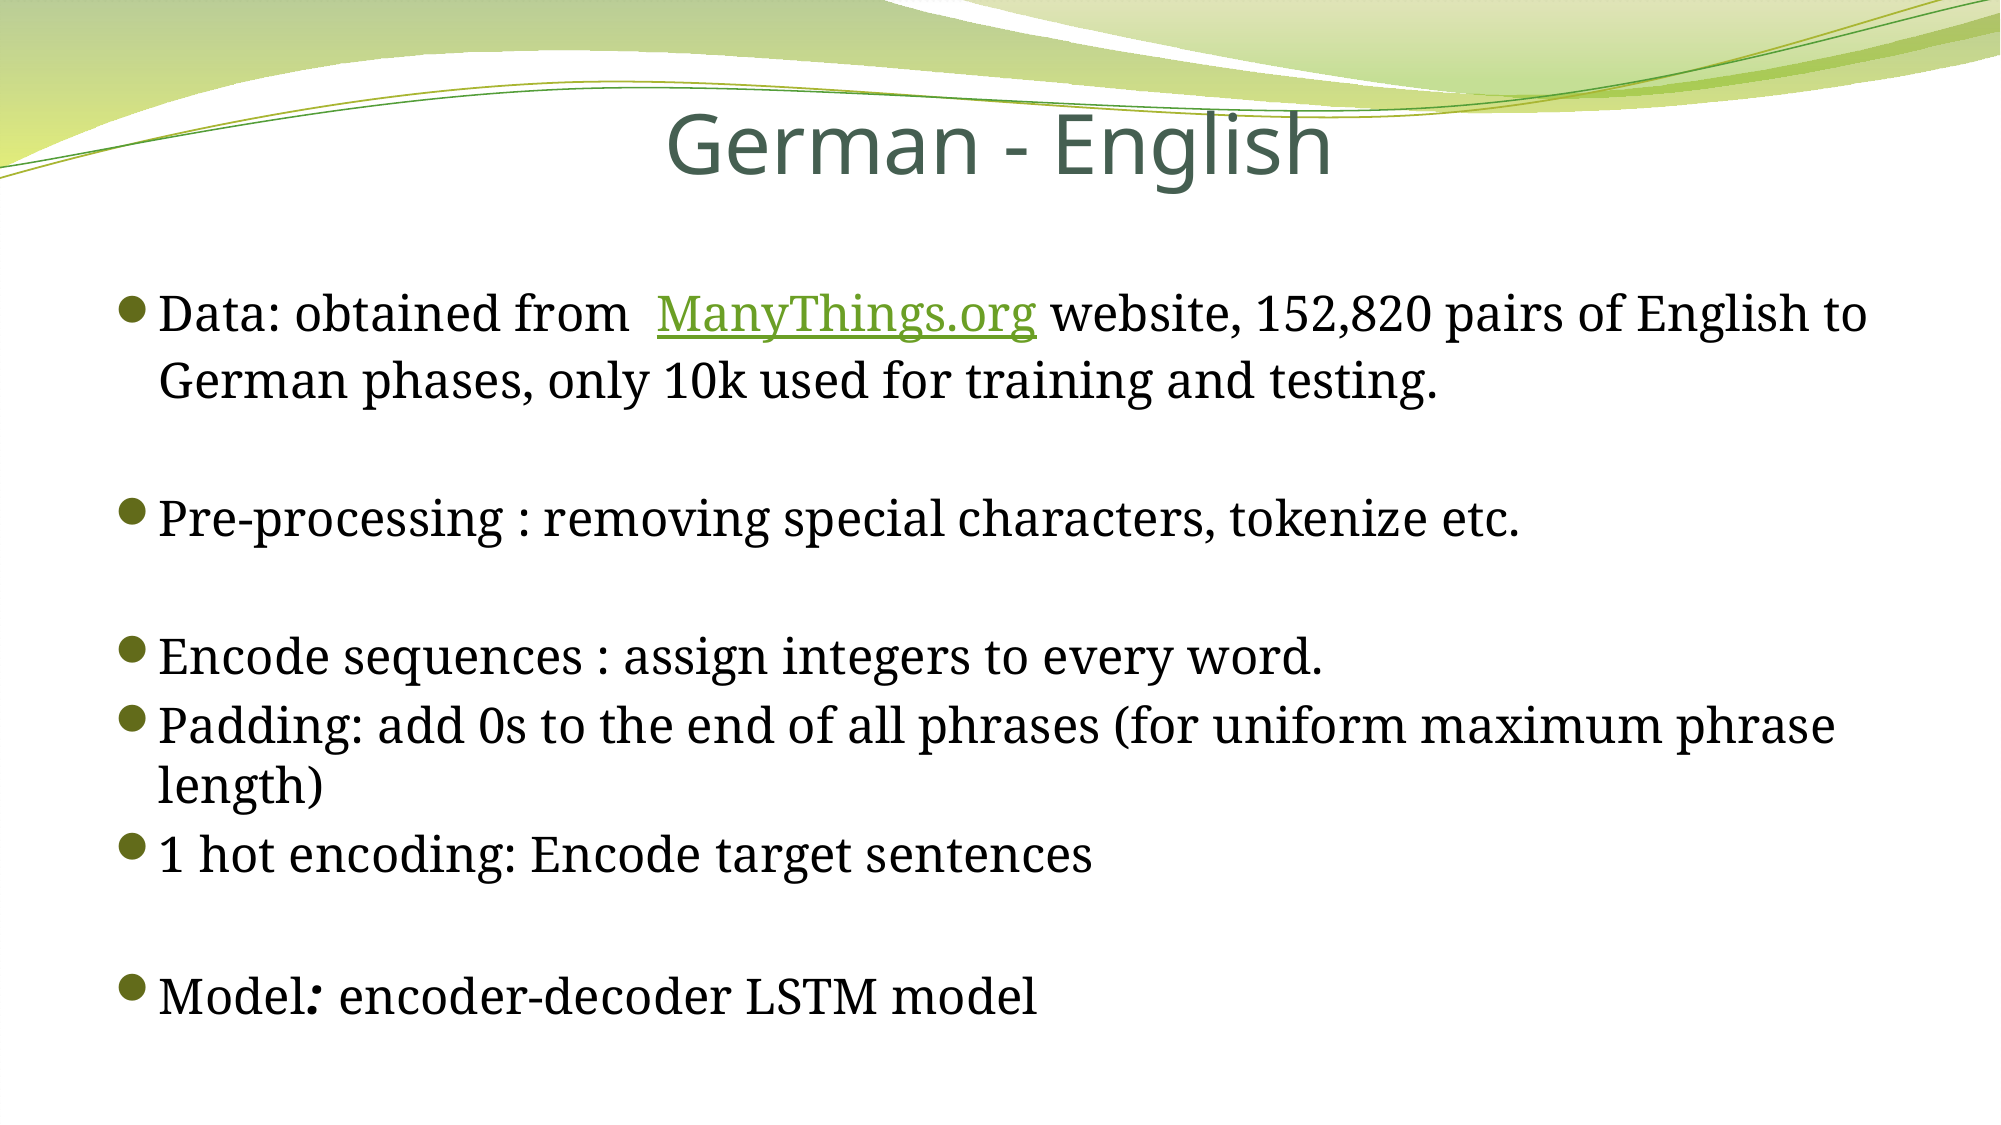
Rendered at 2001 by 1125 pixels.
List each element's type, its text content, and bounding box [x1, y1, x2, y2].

list Data: obtained from ManyThings.org website, 152,820 pairs of English to German phases, only 10k used for training and testing. Pre-processing : removing special characters, tokenize etc. Encode sequences : assign integers to every word. Padding: add 0s to the end of all phrases (for uniform maximum phrase length) 1 hot encoding: Encode target sentences Model: encoder-decoder LSTM model [99, 205, 1900, 1038]
title German - English [99, 72, 1900, 192]
